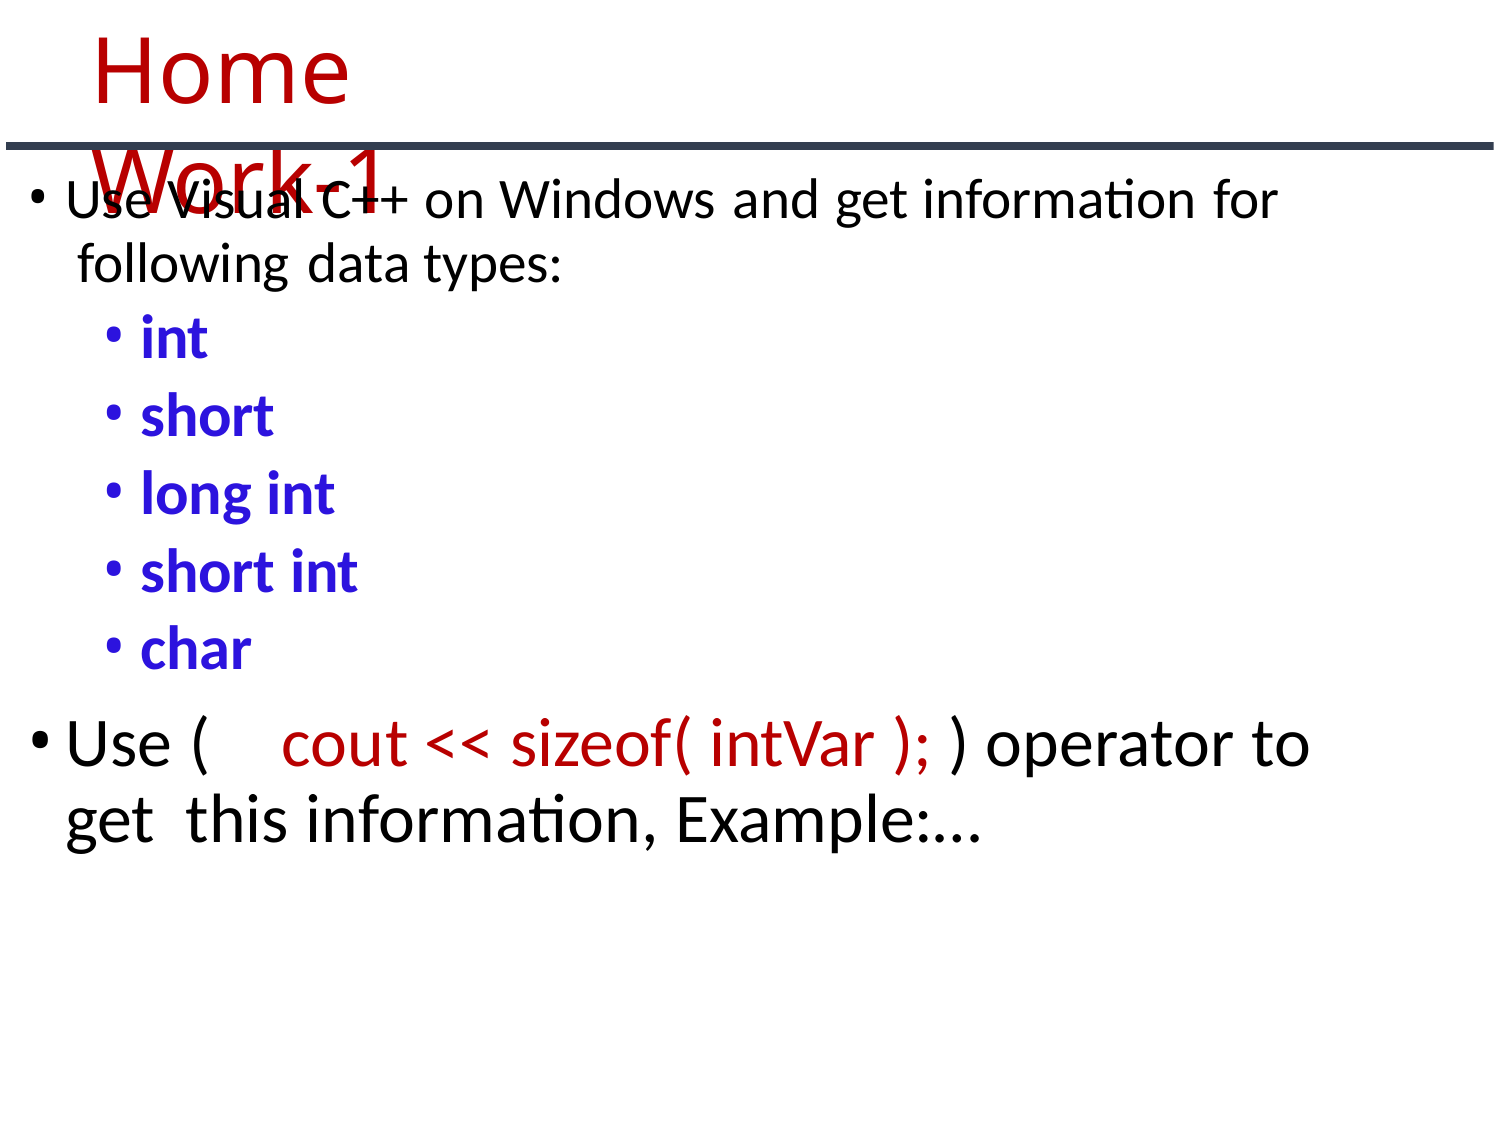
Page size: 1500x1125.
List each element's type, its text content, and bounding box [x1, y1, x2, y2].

text_box [6, 142, 1494, 150]
title Home Work-1 [87, 8, 609, 142]
title Home Work-1 [87, 150, 609, 157]
text_box Use Visual C++ on Windows and get information for following data types: int short long int short int char Use ( cout << sizeof( intVar ); ) operator to get this information, Example:… [25, 157, 1391, 857]
